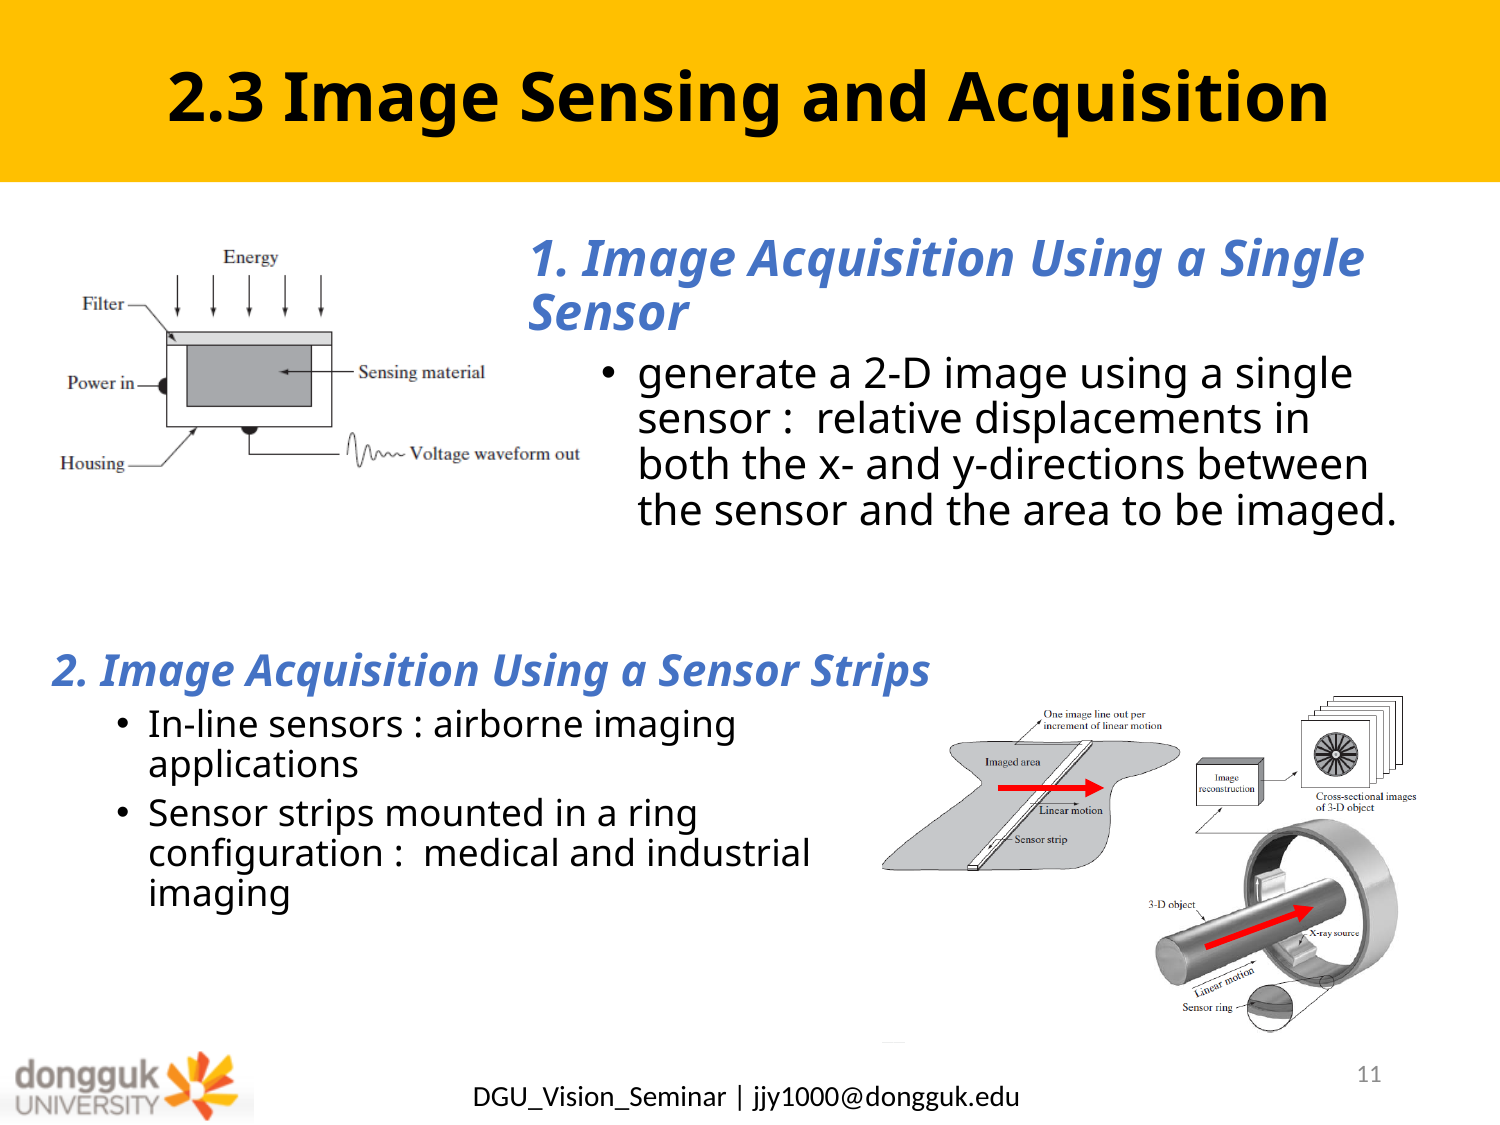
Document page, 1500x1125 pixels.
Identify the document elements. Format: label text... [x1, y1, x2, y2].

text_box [1205, 907, 1314, 948]
picture [0, 1036, 254, 1125]
slide_number 11 [1059, 1043, 1397, 1103]
text_box [0, 0, 1500, 183]
text_box DGU_Vision_Seminar | jjy1000@dongguk.edu [442, 1069, 1058, 1120]
picture [882, 695, 1426, 1043]
picture [37, 220, 598, 491]
list 1. Image Acquisition Using a Single Sensor generate a 2-D image using a single sensor : relative displacements in both the x- and y-directions between the sensor and the area to be imaged. [513, 217, 1426, 550]
text_box 2. Image Acquisition Using a Sensor Strips In-line sensors : airborne imaging applications Sensor strips mounted in a ring configuration : medical and industrial imaging [37, 615, 951, 948]
title 2.3 Image Sensing and Acquisition [103, 23, 1397, 176]
